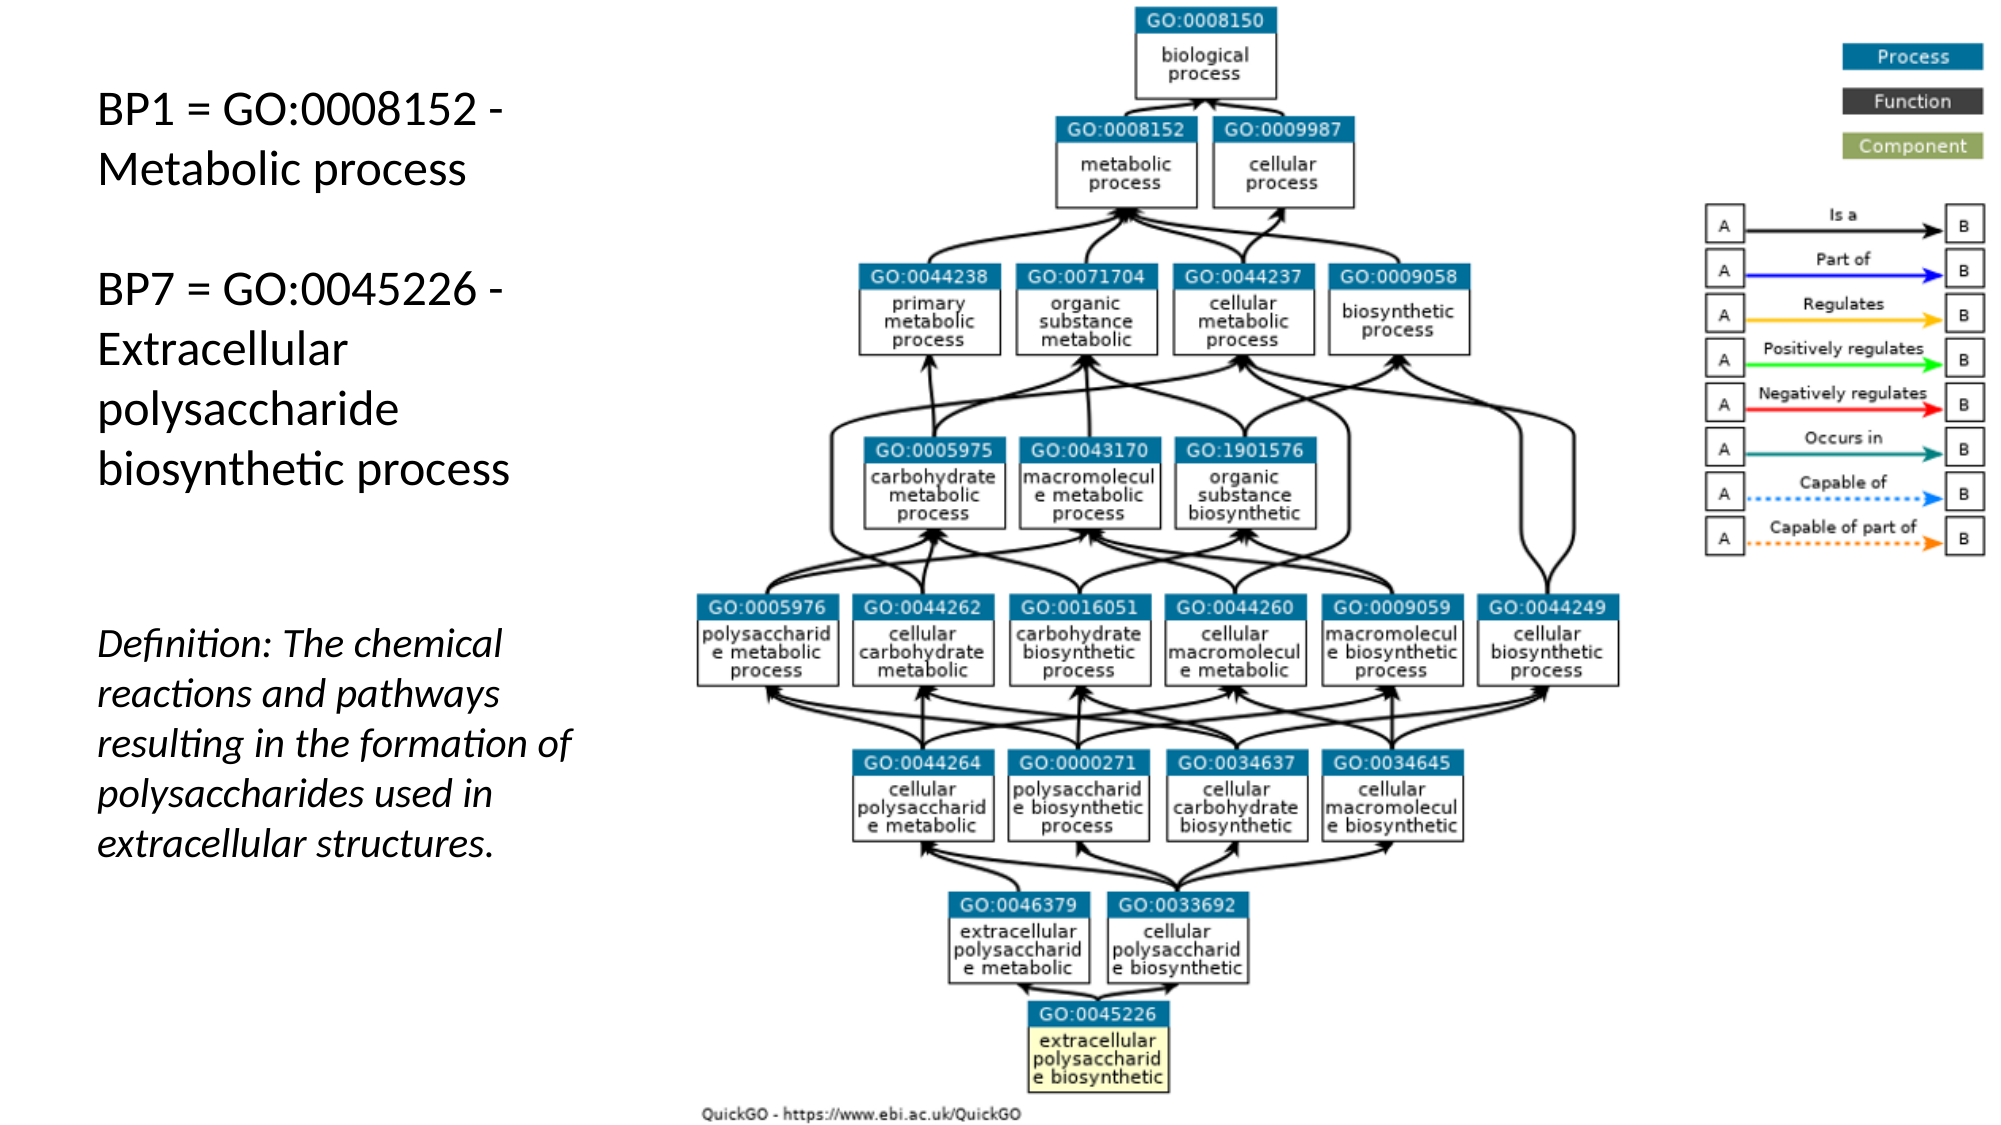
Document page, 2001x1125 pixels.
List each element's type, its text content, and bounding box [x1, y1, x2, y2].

text_box BP1 = GO:0008152 - Metabolic process BP7 = GO:0045226 - Extracellular polysaccharide biosynthetic process Definition: The chemical reactions and pathways resulting in the formation of polysaccharides used in extracellular structures. [82, 68, 663, 874]
picture [694, 0, 2000, 1125]
